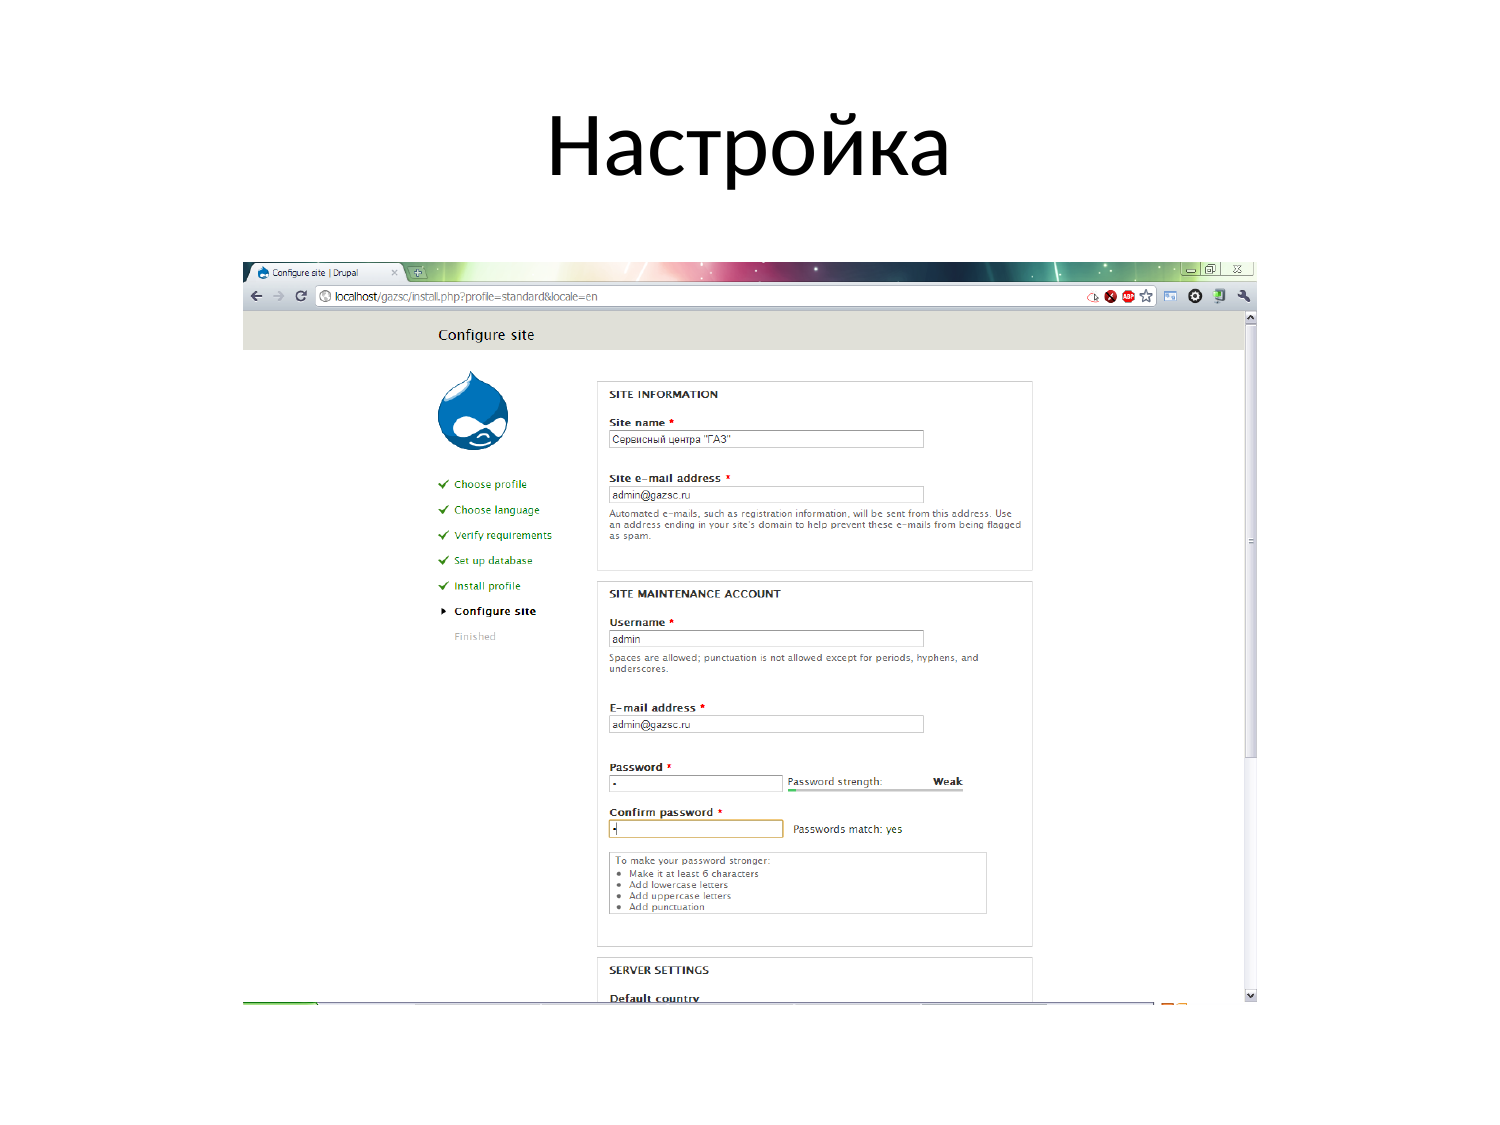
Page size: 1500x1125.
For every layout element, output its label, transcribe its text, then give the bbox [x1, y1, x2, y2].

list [243, 262, 1257, 1006]
title Настройка [75, 45, 1425, 233]
